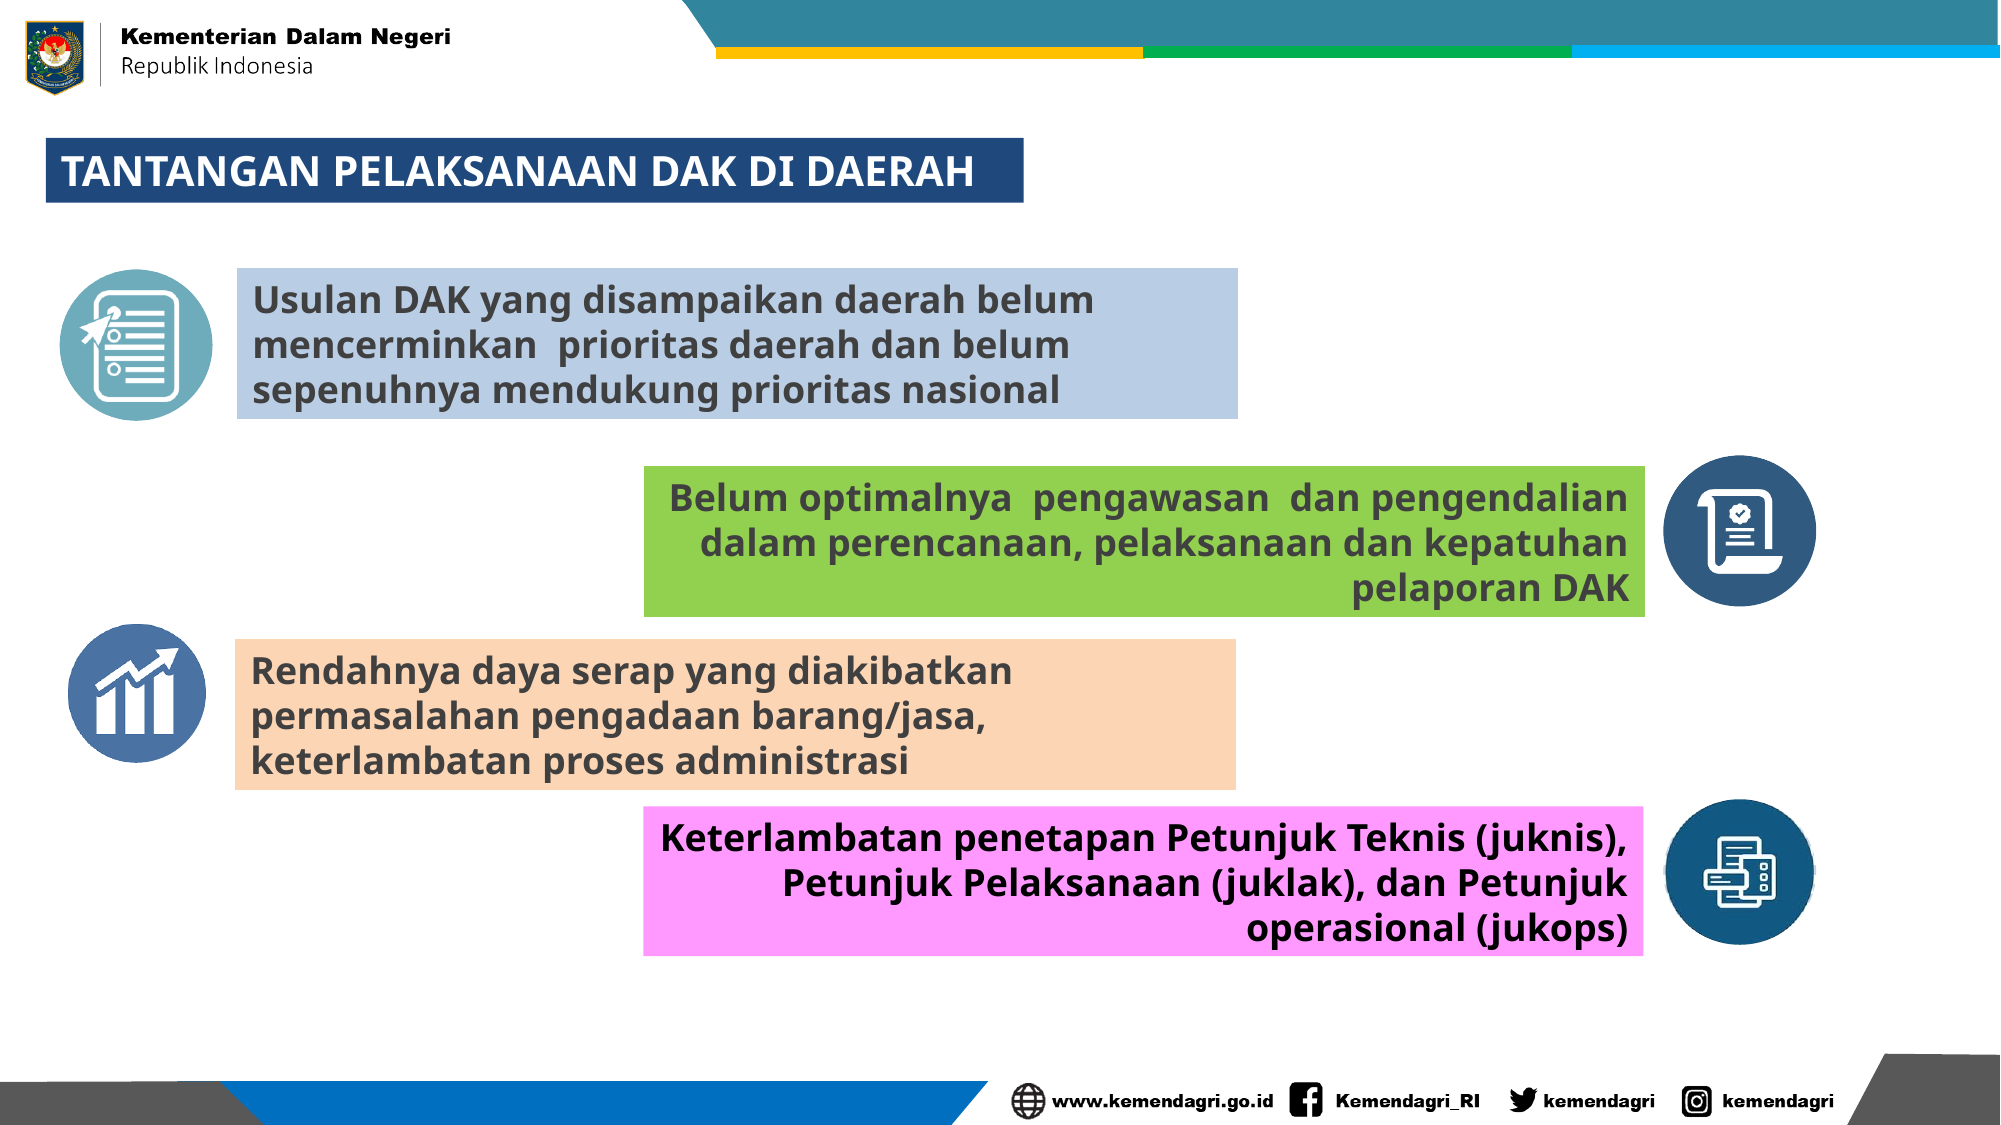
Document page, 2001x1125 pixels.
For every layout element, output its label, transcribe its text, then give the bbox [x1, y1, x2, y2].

text_box Keterlambatan penetapan Petunjuk Teknis (juknis), Petunjuk Pelaksanaan (juklak), dan Petunjuk operasional (jukops) [643, 806, 1644, 957]
picture [59, 269, 213, 422]
picture [1663, 455, 1817, 607]
text_box TANTANGAN PELAKSANAAN DAK DI DAERAH [45, 137, 1024, 203]
text_box [681, 0, 2000, 51]
text_box Rendahnya daya serap yang diakibatkan permasalahan pengadaan barang/jasa, keterlambatan proses administrasi [235, 639, 1236, 790]
picture [1010, 1078, 1913, 1125]
picture [25, 20, 450, 96]
picture [65, 622, 207, 764]
picture [1663, 798, 1817, 945]
text_box Usulan DAK yang disampaikan daerah belum mencerminkan prioritas daerah dan belum sepenuhnya mendukung prioritas nasional [237, 268, 1238, 419]
text_box Belum optimalnya pengawasan dan pengendalian dalam perencanaan, pelaksanaan dan kepatuhan pelaporan DAK [644, 466, 1645, 617]
